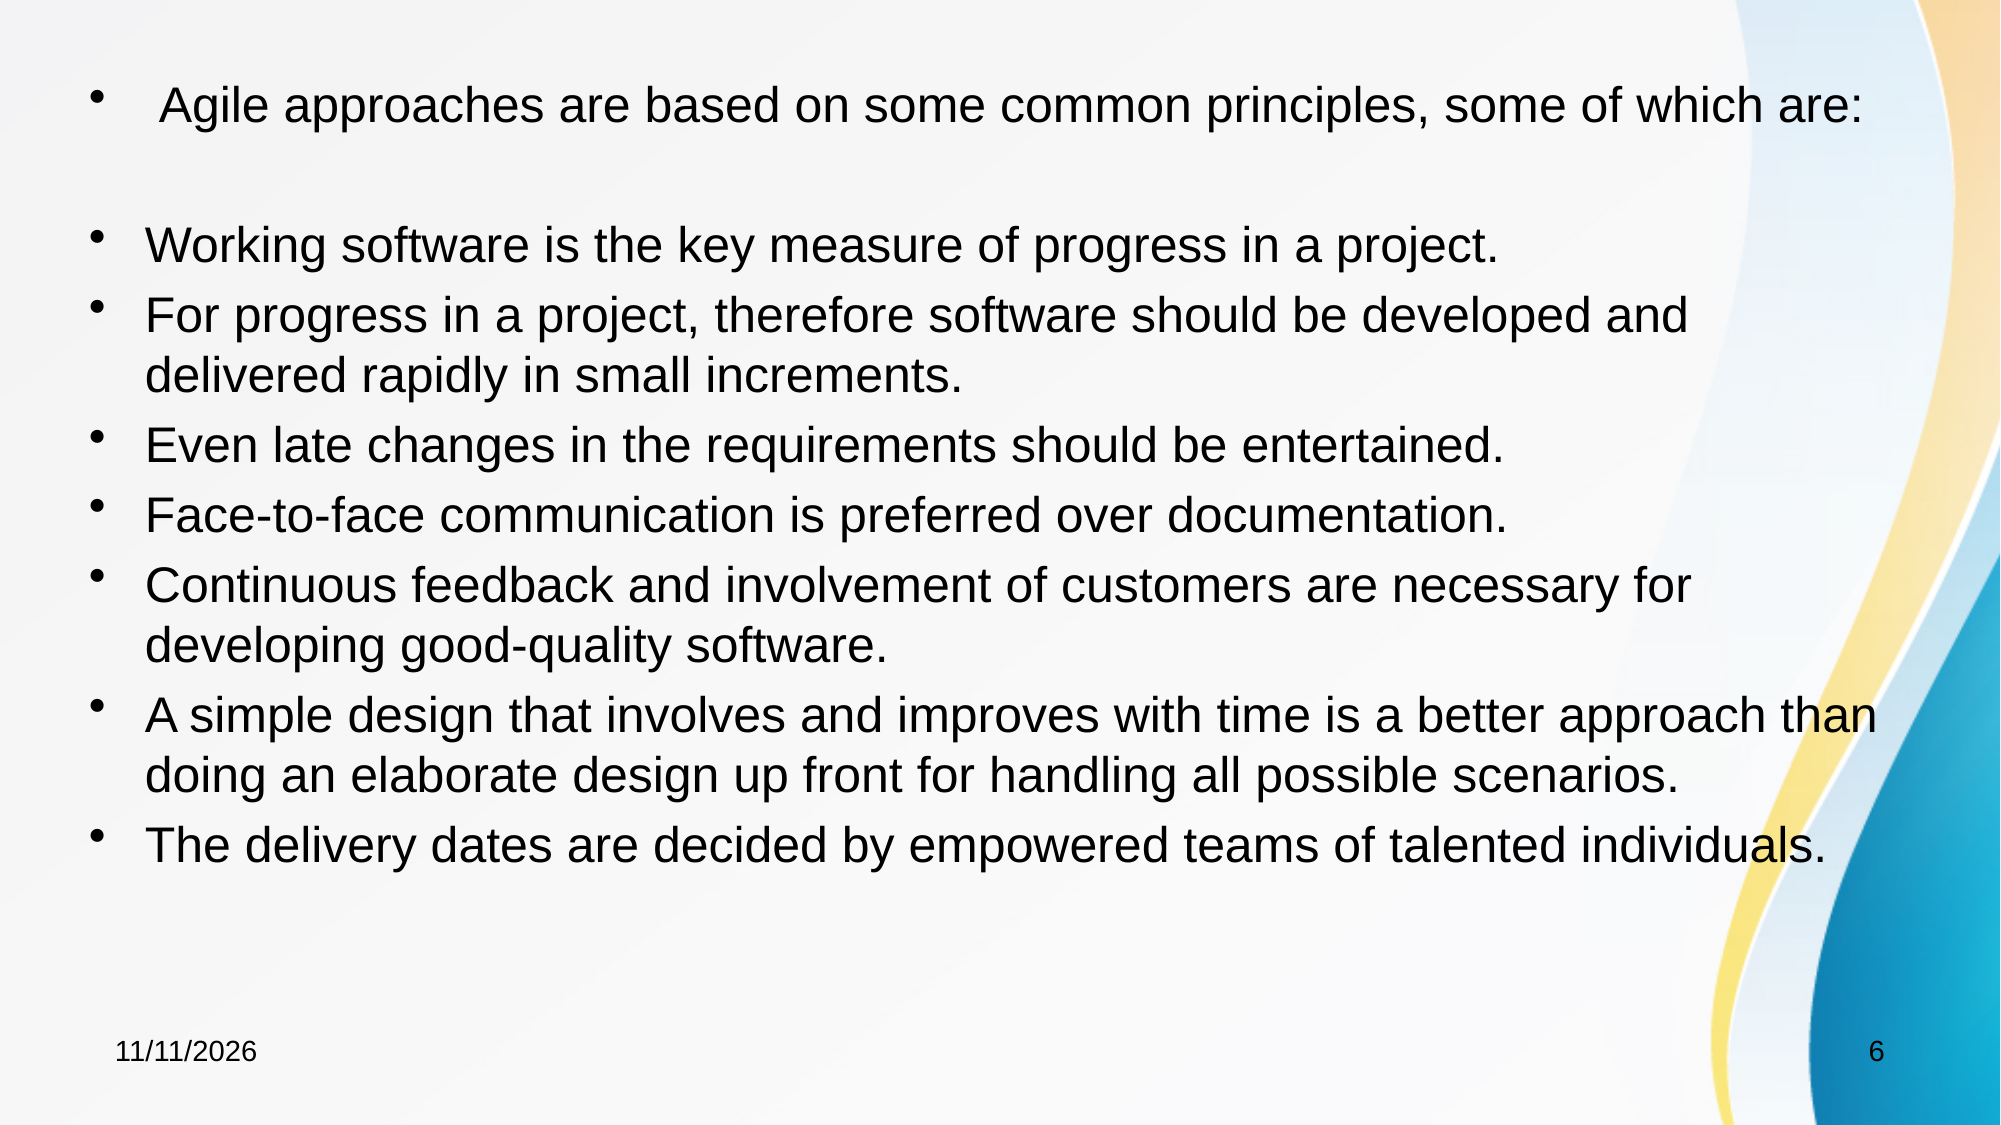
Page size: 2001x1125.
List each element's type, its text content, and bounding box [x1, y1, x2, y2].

list Agile approaches are based on some common principles, some of which are: Working software is the key measure of progress in a project. For progress in a project, therefore software should be developed and delivered rapidly in small increments. Even late changes in the requirements should be entertained. Face-to-face communication is preferred over documentation. Continuous feedback and involvement of customers are necessary for developing good-quality software. A simple design that involves and improves with time is a better approach than doing an elaborate design up front for handling all possible scenarios. The delivery dates are decided by empowered teams of talented individuals. [73, 64, 1901, 1025]
slide_number 6 [1433, 1024, 1900, 1103]
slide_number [99, 1024, 567, 1103]
picture [0, 0, 2001, 1125]
